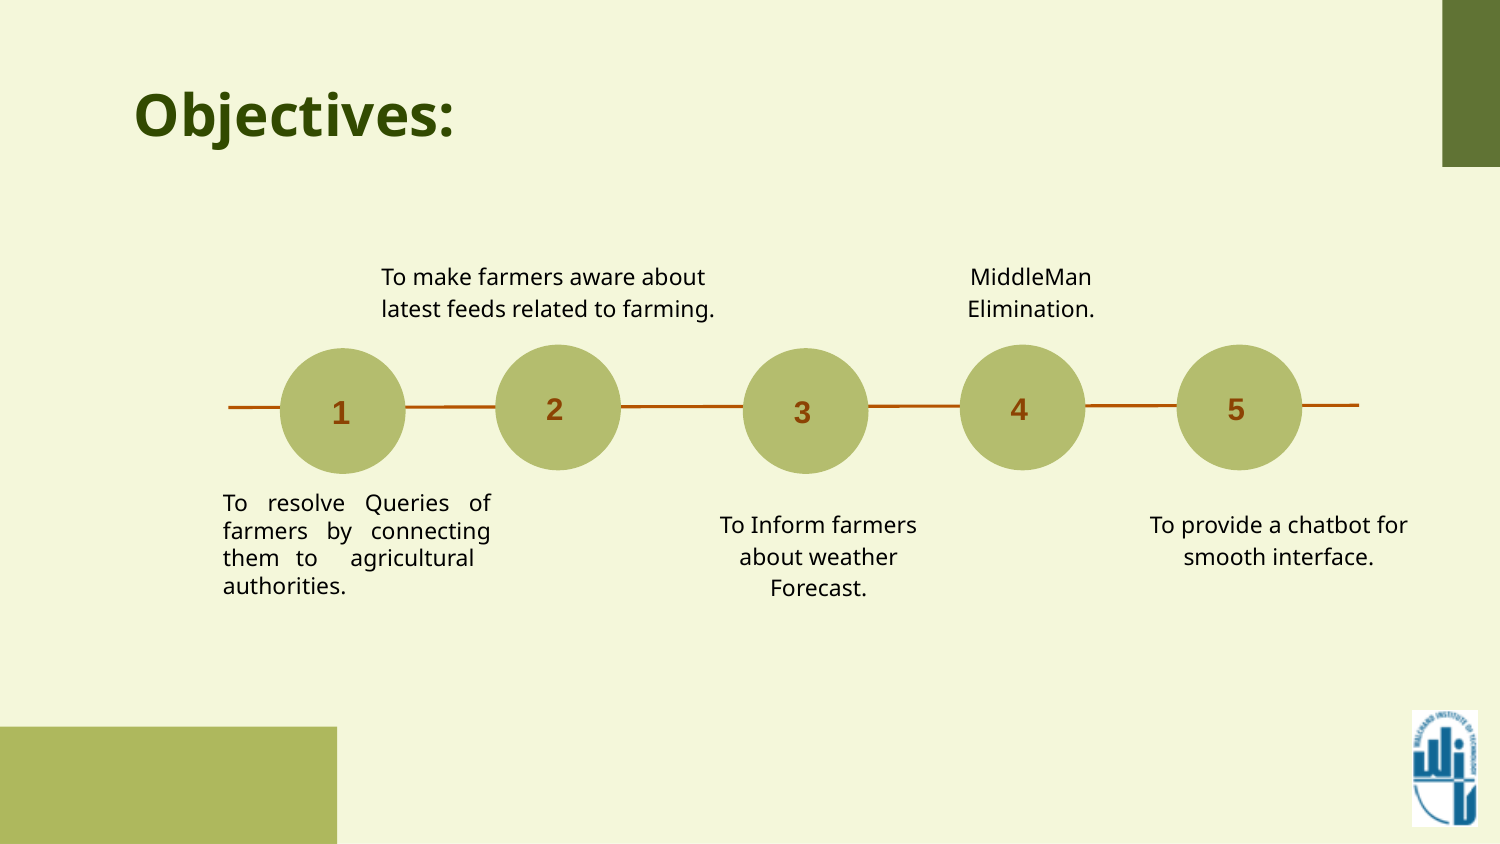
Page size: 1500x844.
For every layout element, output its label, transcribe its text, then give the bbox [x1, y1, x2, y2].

title Objectives: [118, 62, 1382, 157]
text_box MiddleMan Elimination. [902, 243, 1160, 337]
list To Inform farmers about weather Forecast. [677, 491, 960, 618]
text_box 5 [1176, 344, 1303, 403]
text_box 3 [743, 348, 869, 403]
text_box 2 [495, 416, 621, 471]
list To resolve Queries of farmers by connecting them to agricultural authorities. [207, 473, 507, 600]
picture [1412, 710, 1479, 827]
text_box 1 [280, 348, 406, 403]
text_box 5 [1177, 416, 1302, 471]
text_box 4 [960, 416, 1085, 471]
text_box 4 [959, 344, 1086, 403]
text_box 3 [743, 416, 869, 474]
list To make farmers aware about latest feeds related to farming. [366, 243, 782, 370]
text_box To provide a chatbot for smooth interface. [1094, 491, 1464, 585]
text_box 2 [495, 370, 621, 403]
text_box 1 [280, 416, 406, 473]
